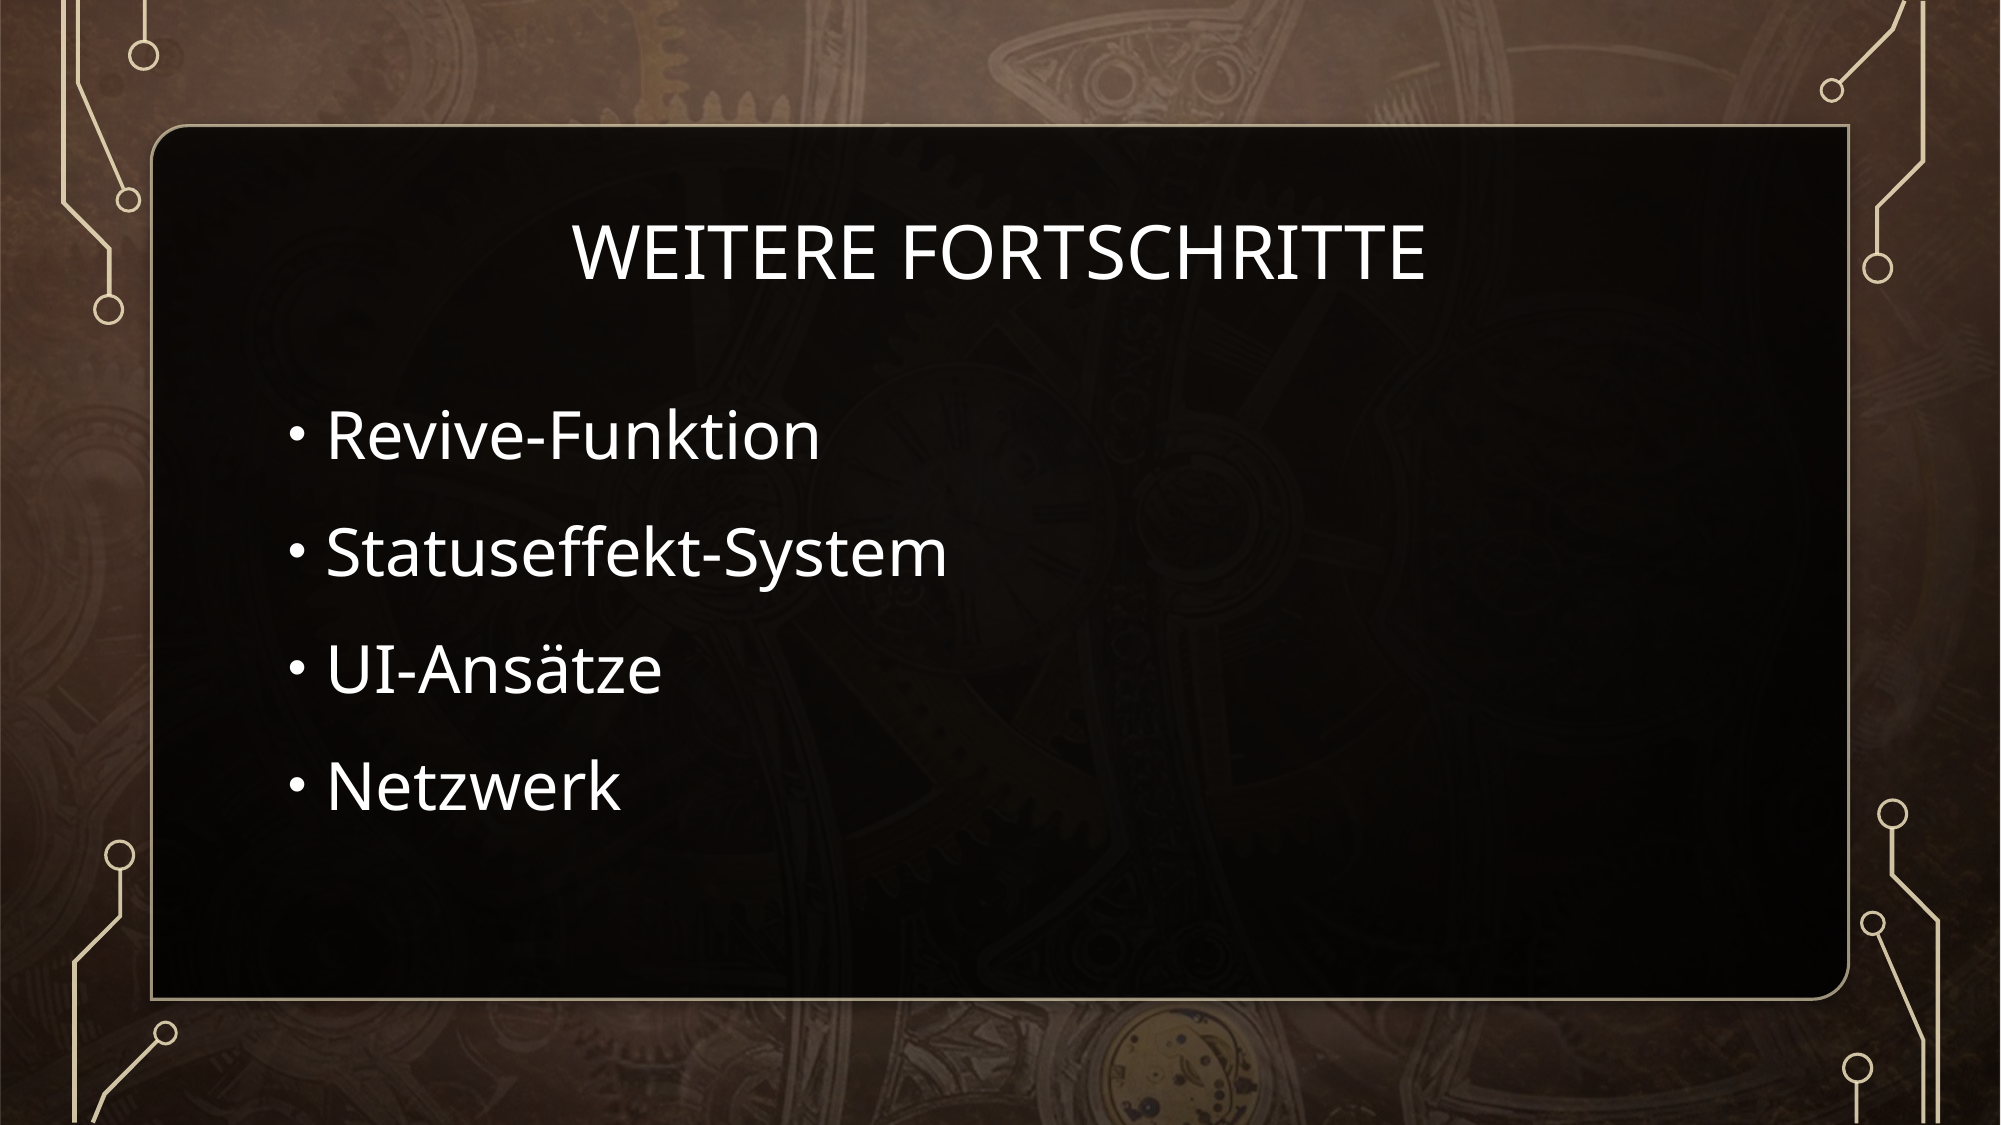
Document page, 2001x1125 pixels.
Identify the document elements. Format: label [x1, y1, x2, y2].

text_box [60, 0, 1941, 1124]
picture [0, 0, 2000, 1125]
